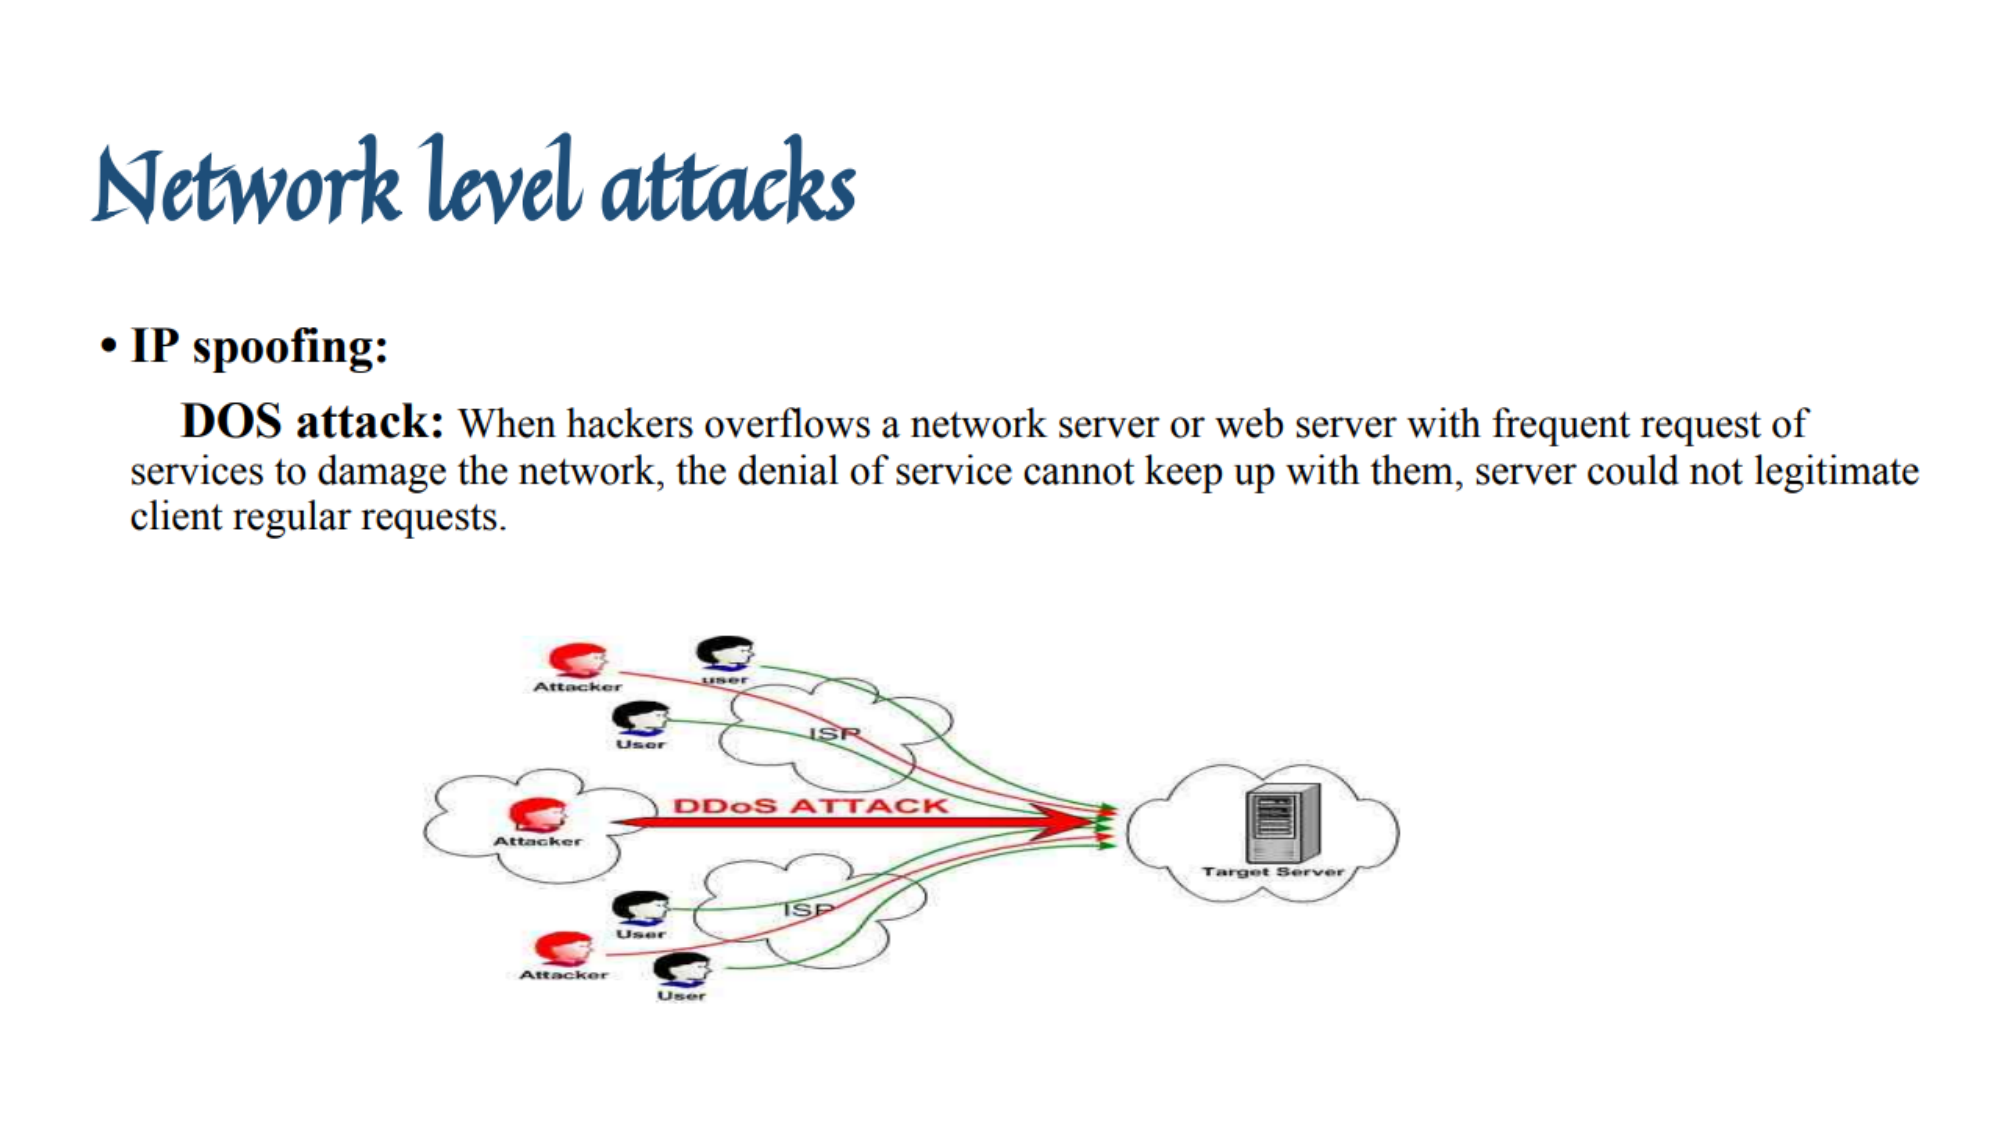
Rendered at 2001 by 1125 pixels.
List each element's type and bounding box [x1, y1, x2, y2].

picture [35, 107, 1965, 1018]
